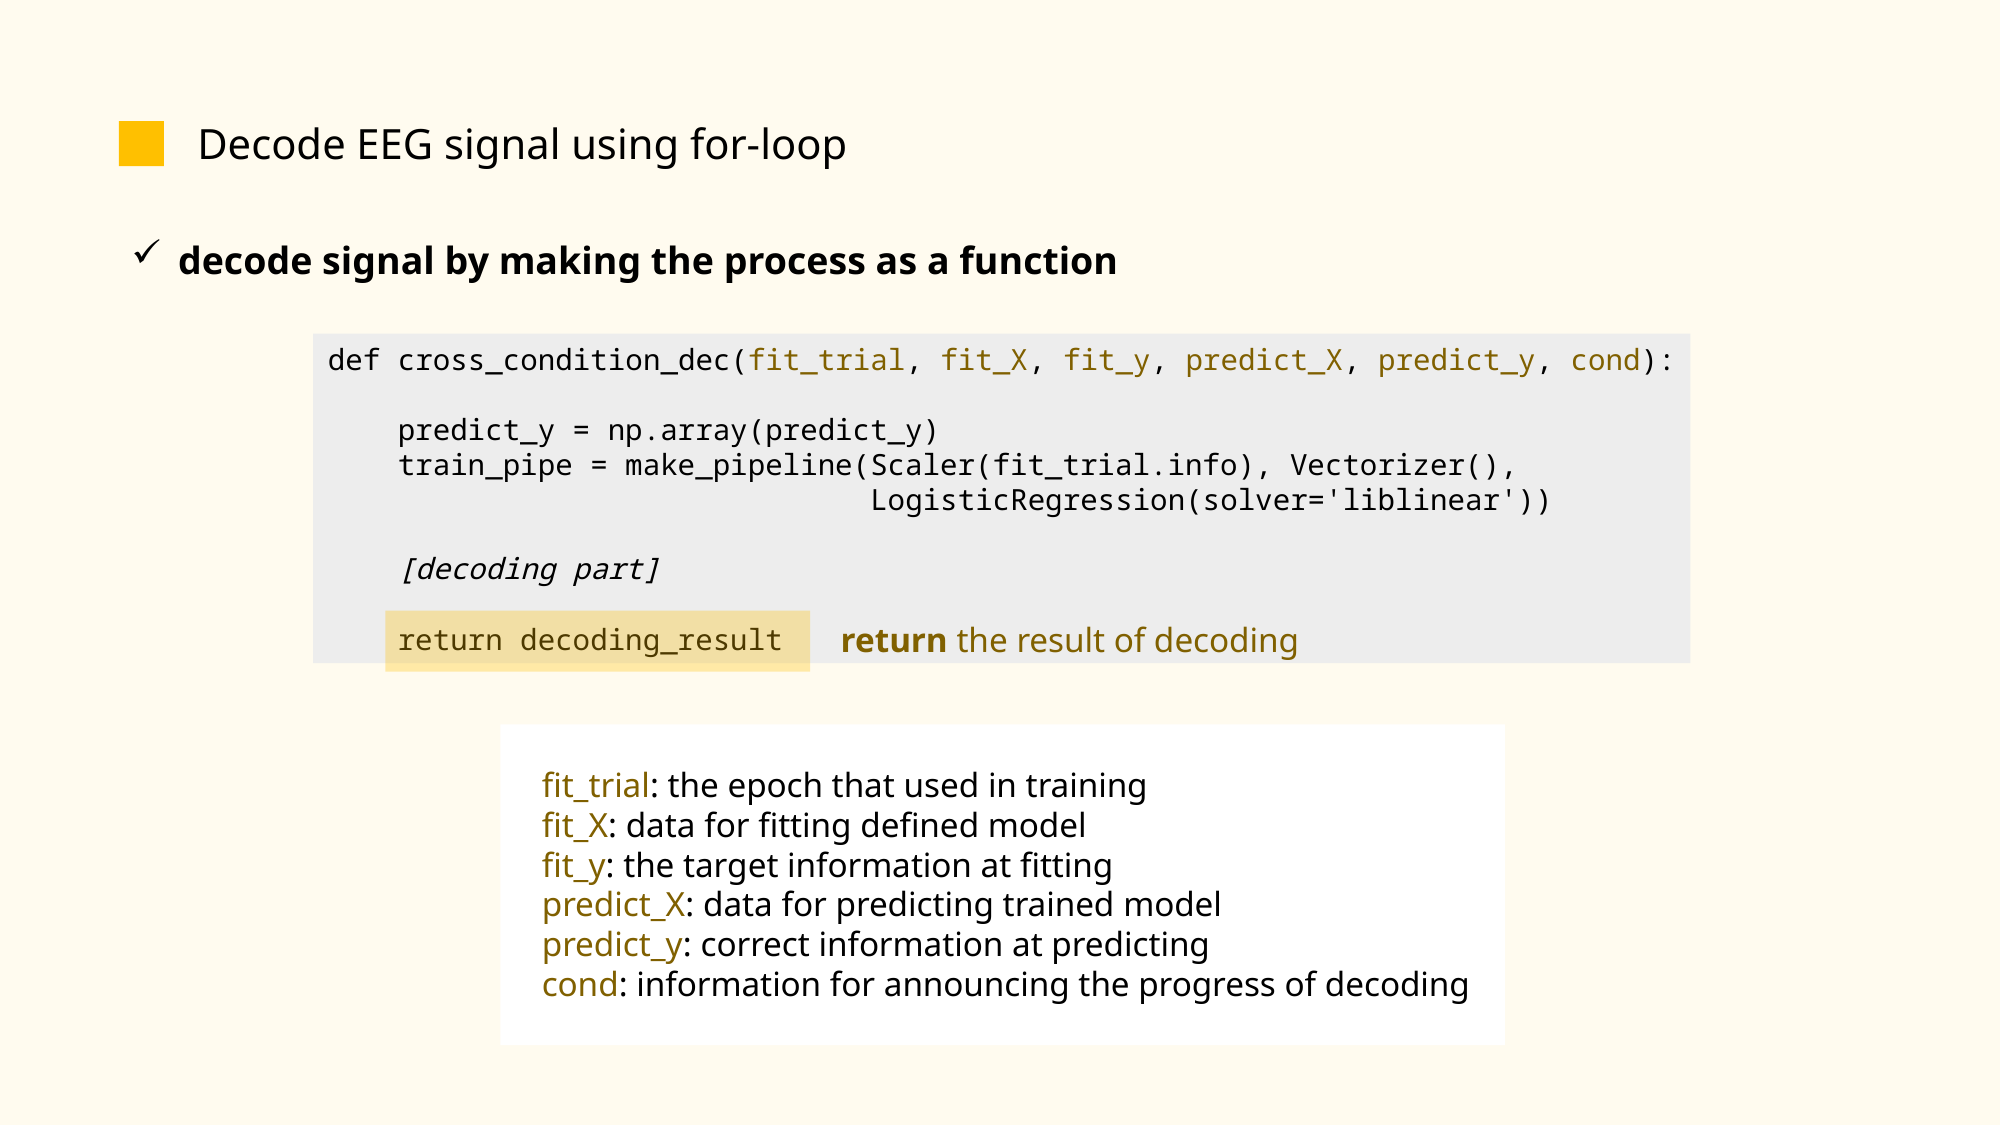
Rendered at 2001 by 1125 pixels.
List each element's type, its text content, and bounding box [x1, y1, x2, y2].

text_box [499, 723, 1506, 1046]
text_box decode signal by making the process as a function [116, 229, 1135, 290]
text_box fit_trial: the epoch that used in training fit_X: data for fitting defined model fit_y: the target information at fitting predict_X: data for predicting trained model predict_y: correct information at predicting cond: information for announcing the progress of decoding [527, 756, 1487, 1011]
text_box [384, 610, 811, 673]
text_box return the result of decoding [825, 611, 1315, 667]
text_box [118, 120, 165, 167]
text_box def cross_condition_dec(fit_trial, fit_X, fit_y, predict_X, predict_y, cond): predict_y = np.array(predict_y) train_pipe = make_pipeline(Scaler(fit_trial.info), Vectorizer(), LogisticRegression(solver='liblinear')) [decoding part] return decoding_result [313, 333, 1691, 664]
text_box Decode EEG signal using for-loop [161, 110, 863, 176]
